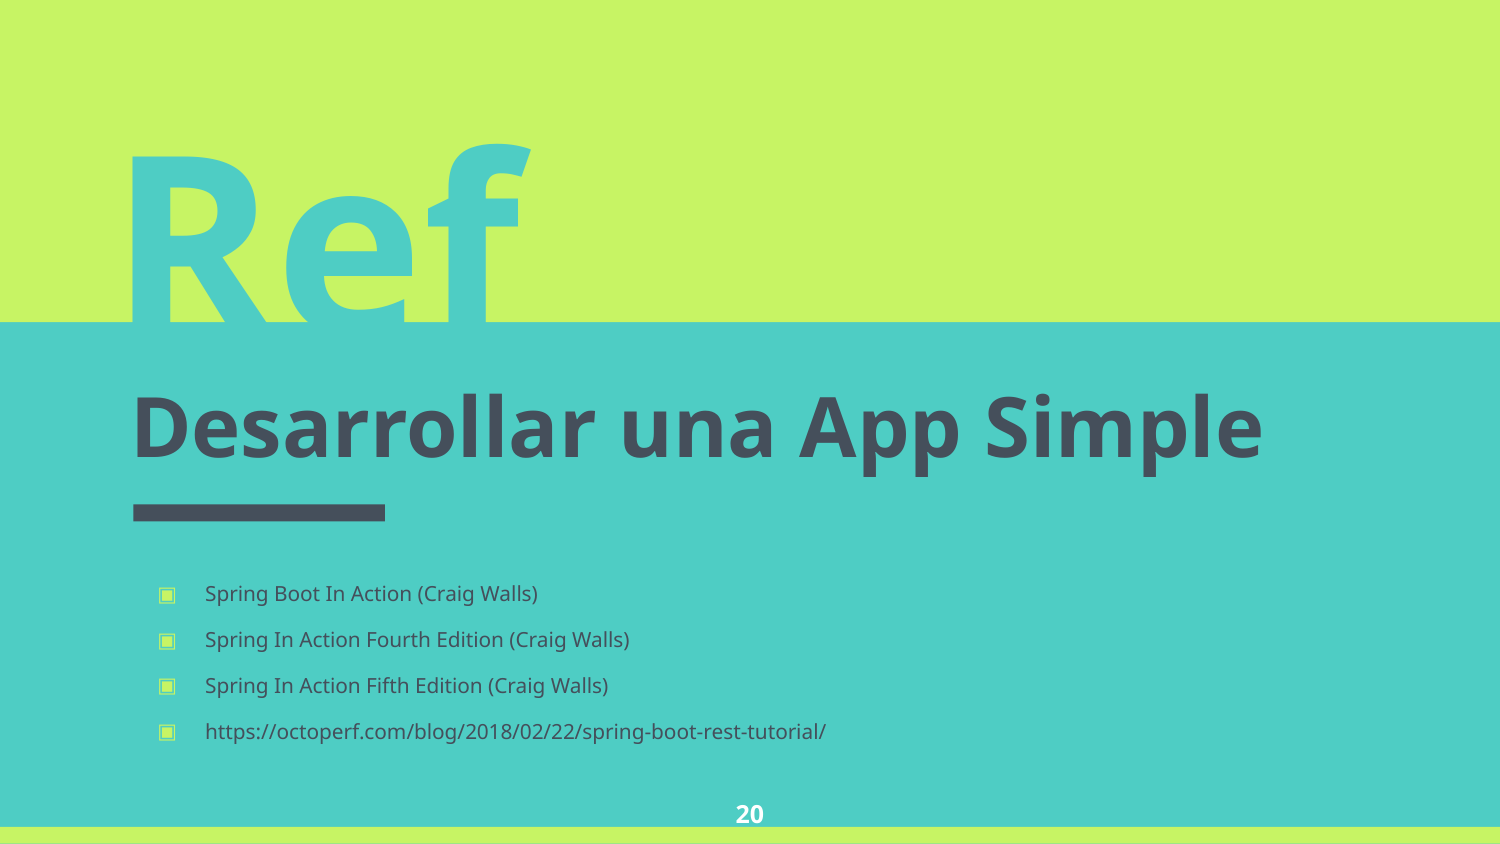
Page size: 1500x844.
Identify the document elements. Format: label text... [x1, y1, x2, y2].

subtitle Desarrollar una App Simple [115, 358, 1420, 462]
text_box [133, 504, 385, 522]
text_box [0, 0, 1500, 323]
list Spring Boot In Action (Craig Walls) Spring In Action Fourth Edition (Craig Walls) Spring In Action Fifth Edition (Craig Walls) https://octoperf.com/blog/2018/02/22/spring-boot-rest-tutorial/ [115, 565, 1209, 799]
title Ref [95, 209, 1476, 401]
slide_number ‹#› [705, 783, 795, 835]
